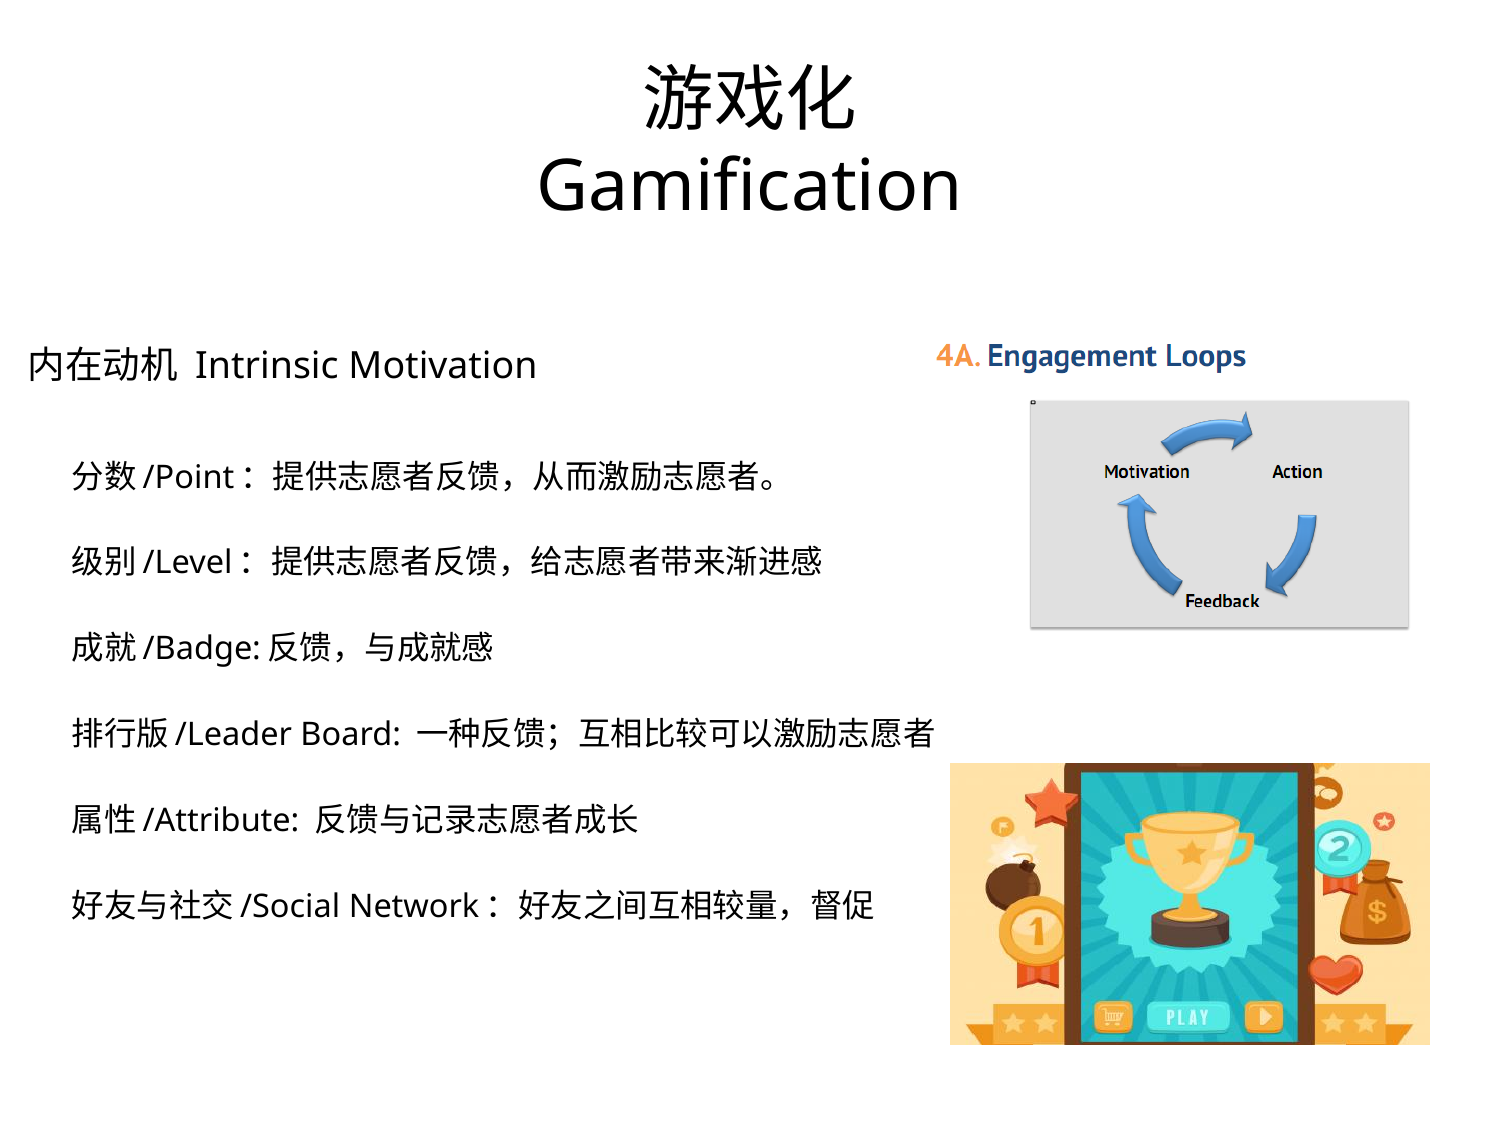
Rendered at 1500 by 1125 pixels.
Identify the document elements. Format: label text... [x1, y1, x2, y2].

picture [926, 337, 1413, 632]
picture [950, 763, 1430, 1045]
title 游戏化 Gamification [75, 45, 1425, 233]
text_box 内在动机 Intrinsic Motivation [13, 302, 553, 394]
list 分数/Point：提供志愿者反馈，从而激励志愿者。 级别/Level：提供志愿者反馈，给志愿者带来渐进感 成就/Badge:反馈，与成就感 排行版/Leader Board: 一种反馈；互相比较可以激励志愿者 属性/Attribute: 反馈与记录志愿者成长 好友与社交/Social Network：好友之间互相较量，督促 [0, 420, 963, 1000]
